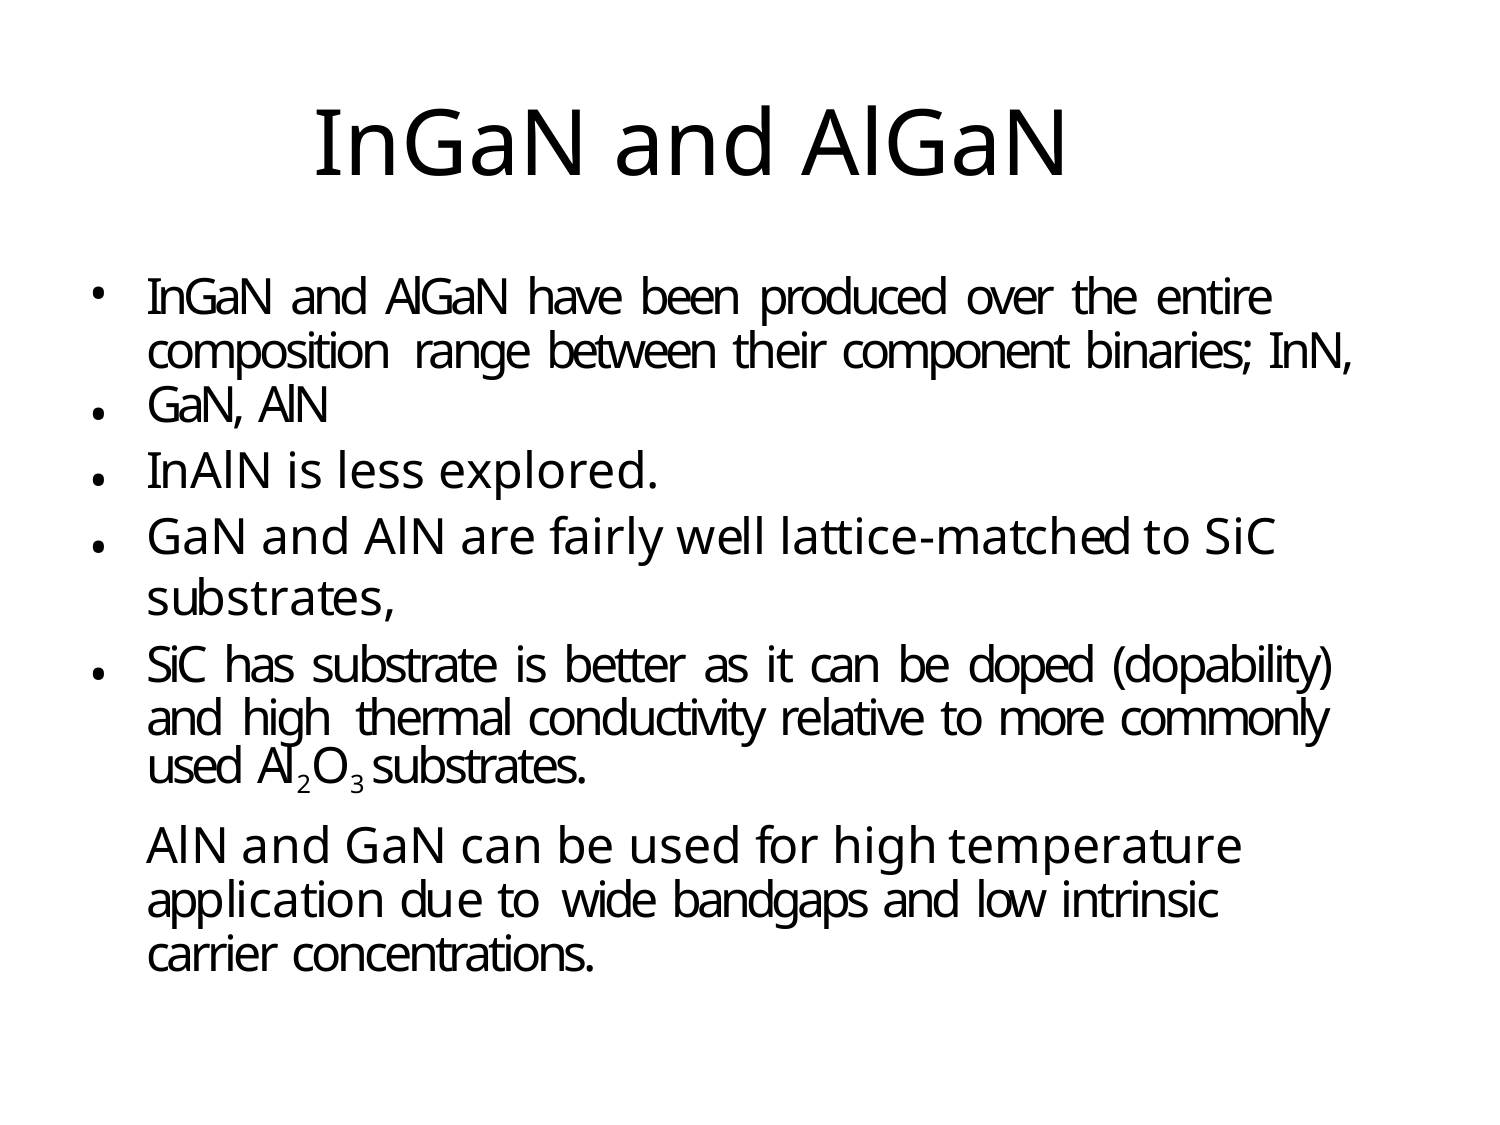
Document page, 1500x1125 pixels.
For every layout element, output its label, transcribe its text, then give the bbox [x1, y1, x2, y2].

text_box • [87, 259, 107, 322]
title InGaN and AlGaN [311, 81, 1187, 262]
text_box InGaN and AlGaN have been produced over the entire composition range between their component binaries; InN, GaN, AlN InAlN is less explored. GaN and AlN are fairly well lattice-matched to SiC substrates, SiC has substrate is better as it can be doped (dopability) and high thermal conductivity relative to more commonly used Al2O3 substrates. AlN and GaN can be used for high temperature application due to wide bandgaps and low intrinsic carrier concentrations. [141, 262, 1413, 982]
text_box • • • [87, 373, 107, 576]
text_box • [87, 640, 107, 703]
